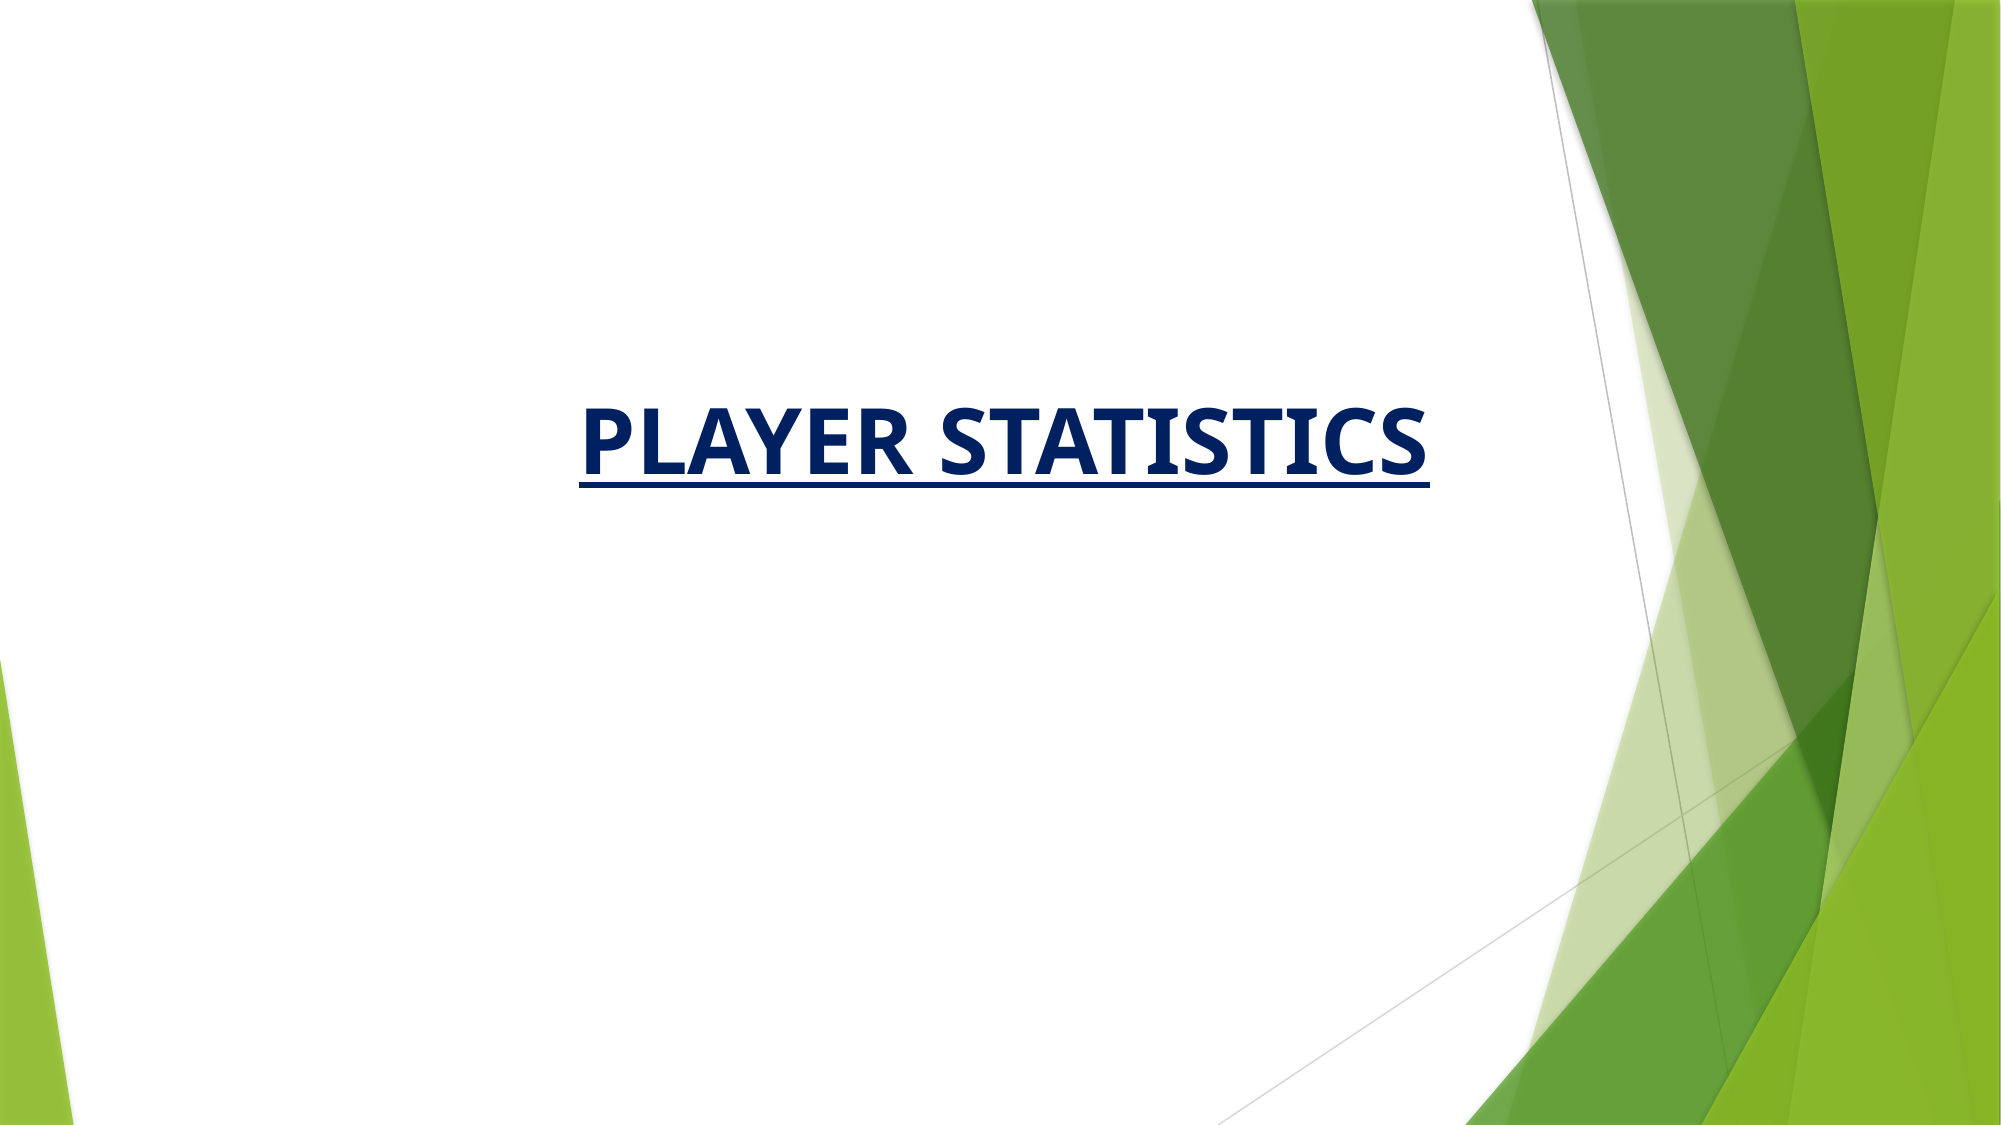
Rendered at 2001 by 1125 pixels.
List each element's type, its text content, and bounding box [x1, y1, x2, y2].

text_box PLAYER STATISTICS [317, 375, 1691, 501]
